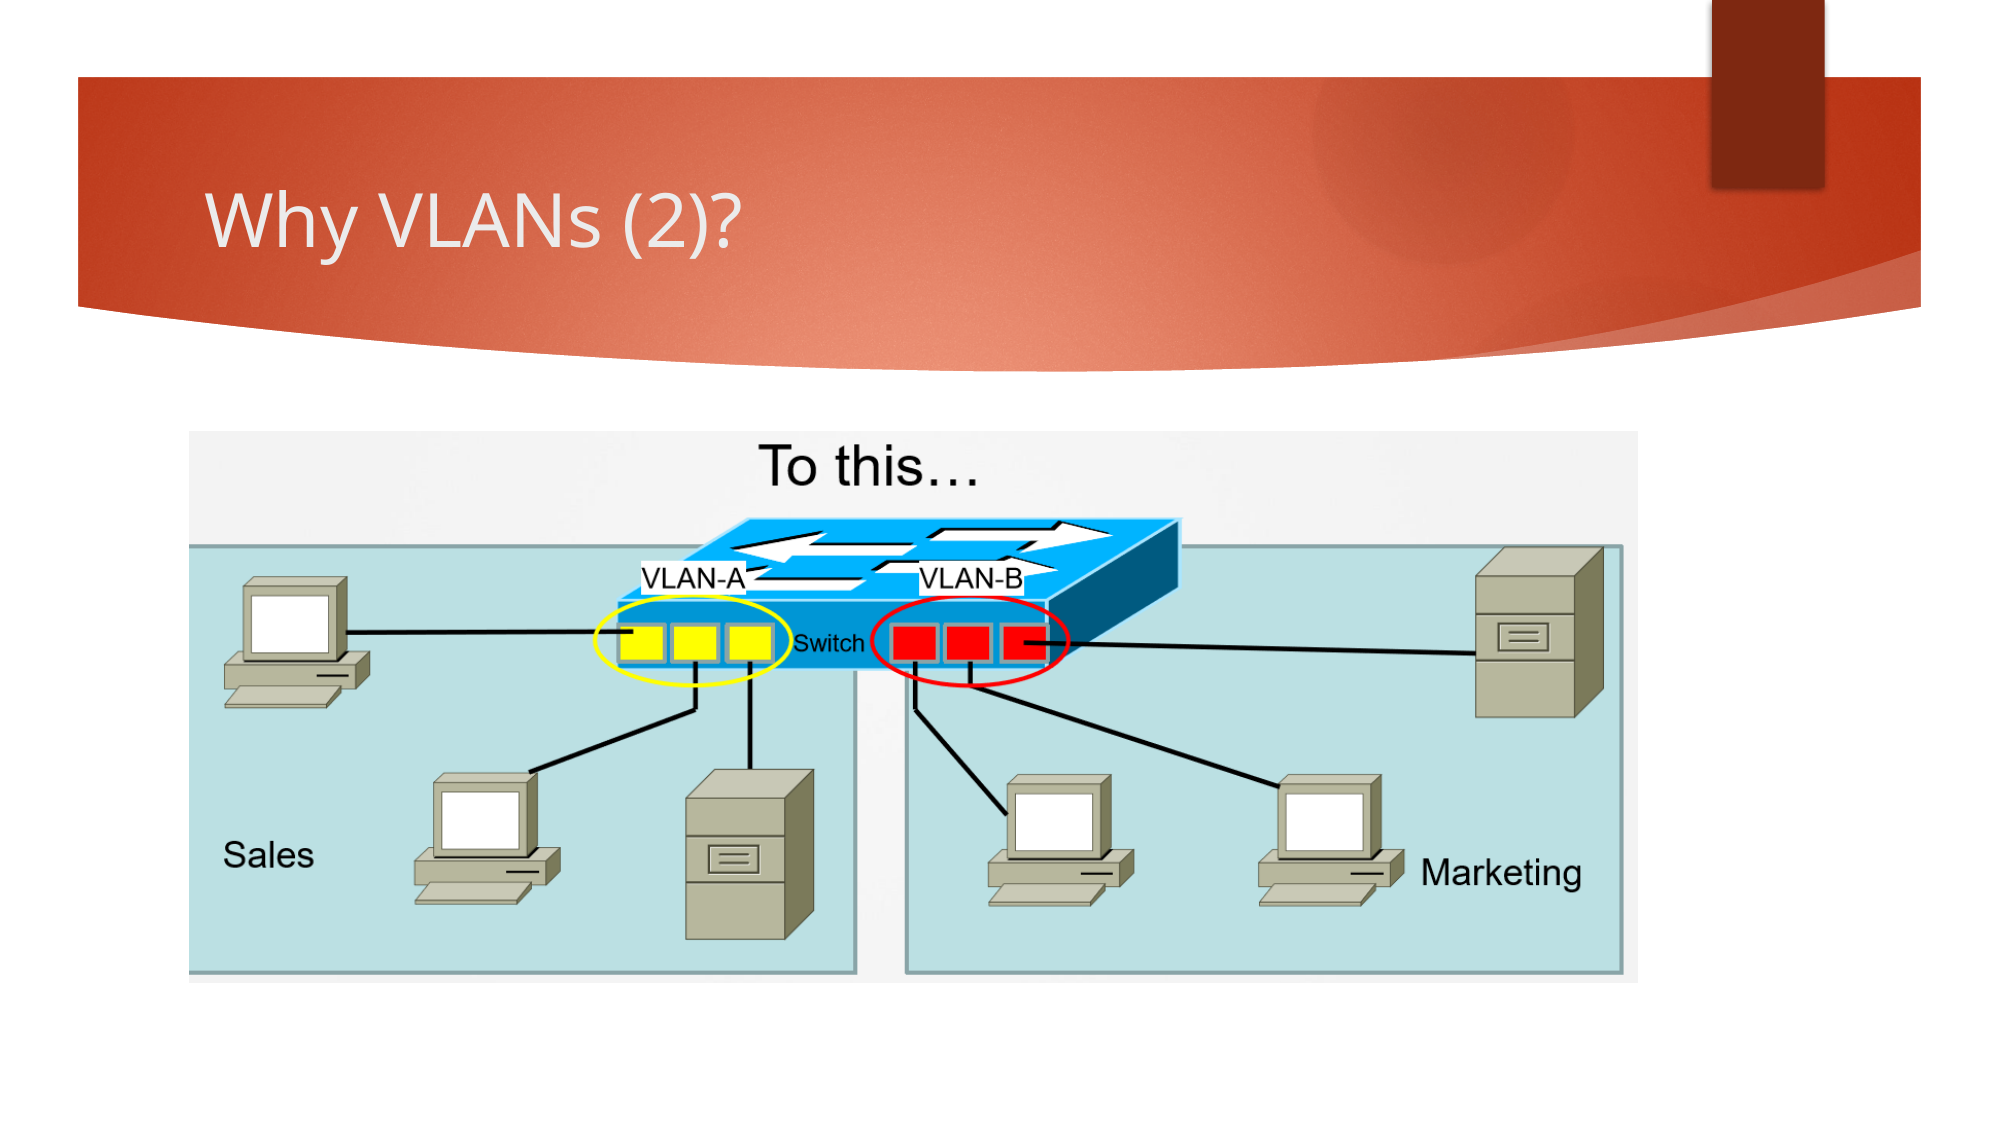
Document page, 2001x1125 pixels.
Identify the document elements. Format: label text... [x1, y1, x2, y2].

title Why VLANs (2)? [189, 159, 1627, 276]
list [189, 431, 1638, 984]
